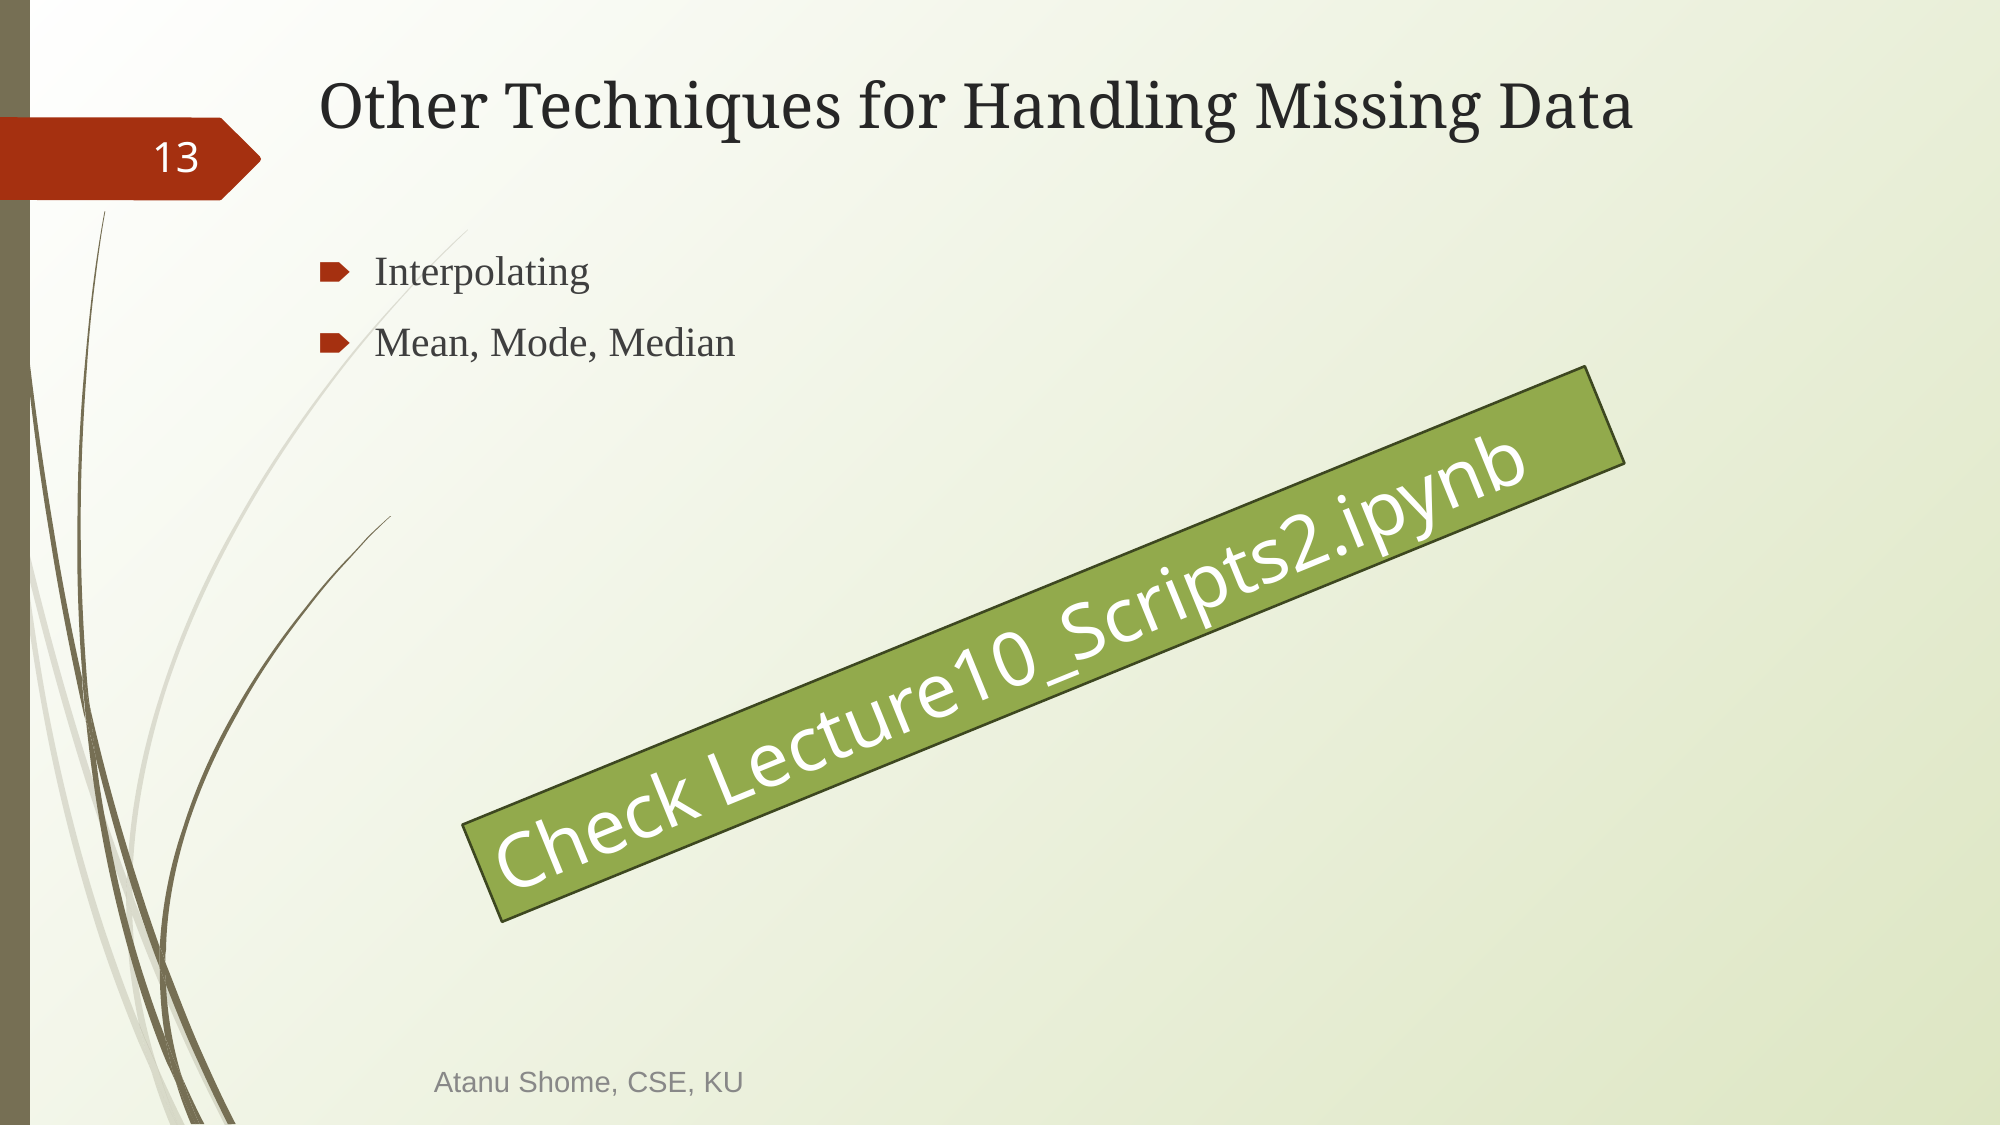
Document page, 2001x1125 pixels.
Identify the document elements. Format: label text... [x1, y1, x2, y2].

slide_number ‹#› [87, 129, 216, 190]
text_box Check Lecture10_Scripts2.ipynb [462, 366, 1625, 922]
footer Atanu Shome, CSE, KU [418, 1050, 1669, 1111]
title Other Techniques for Handling Missing Data [303, 58, 1888, 201]
list Interpolating Mean, Mode, Median [303, 235, 1888, 1028]
